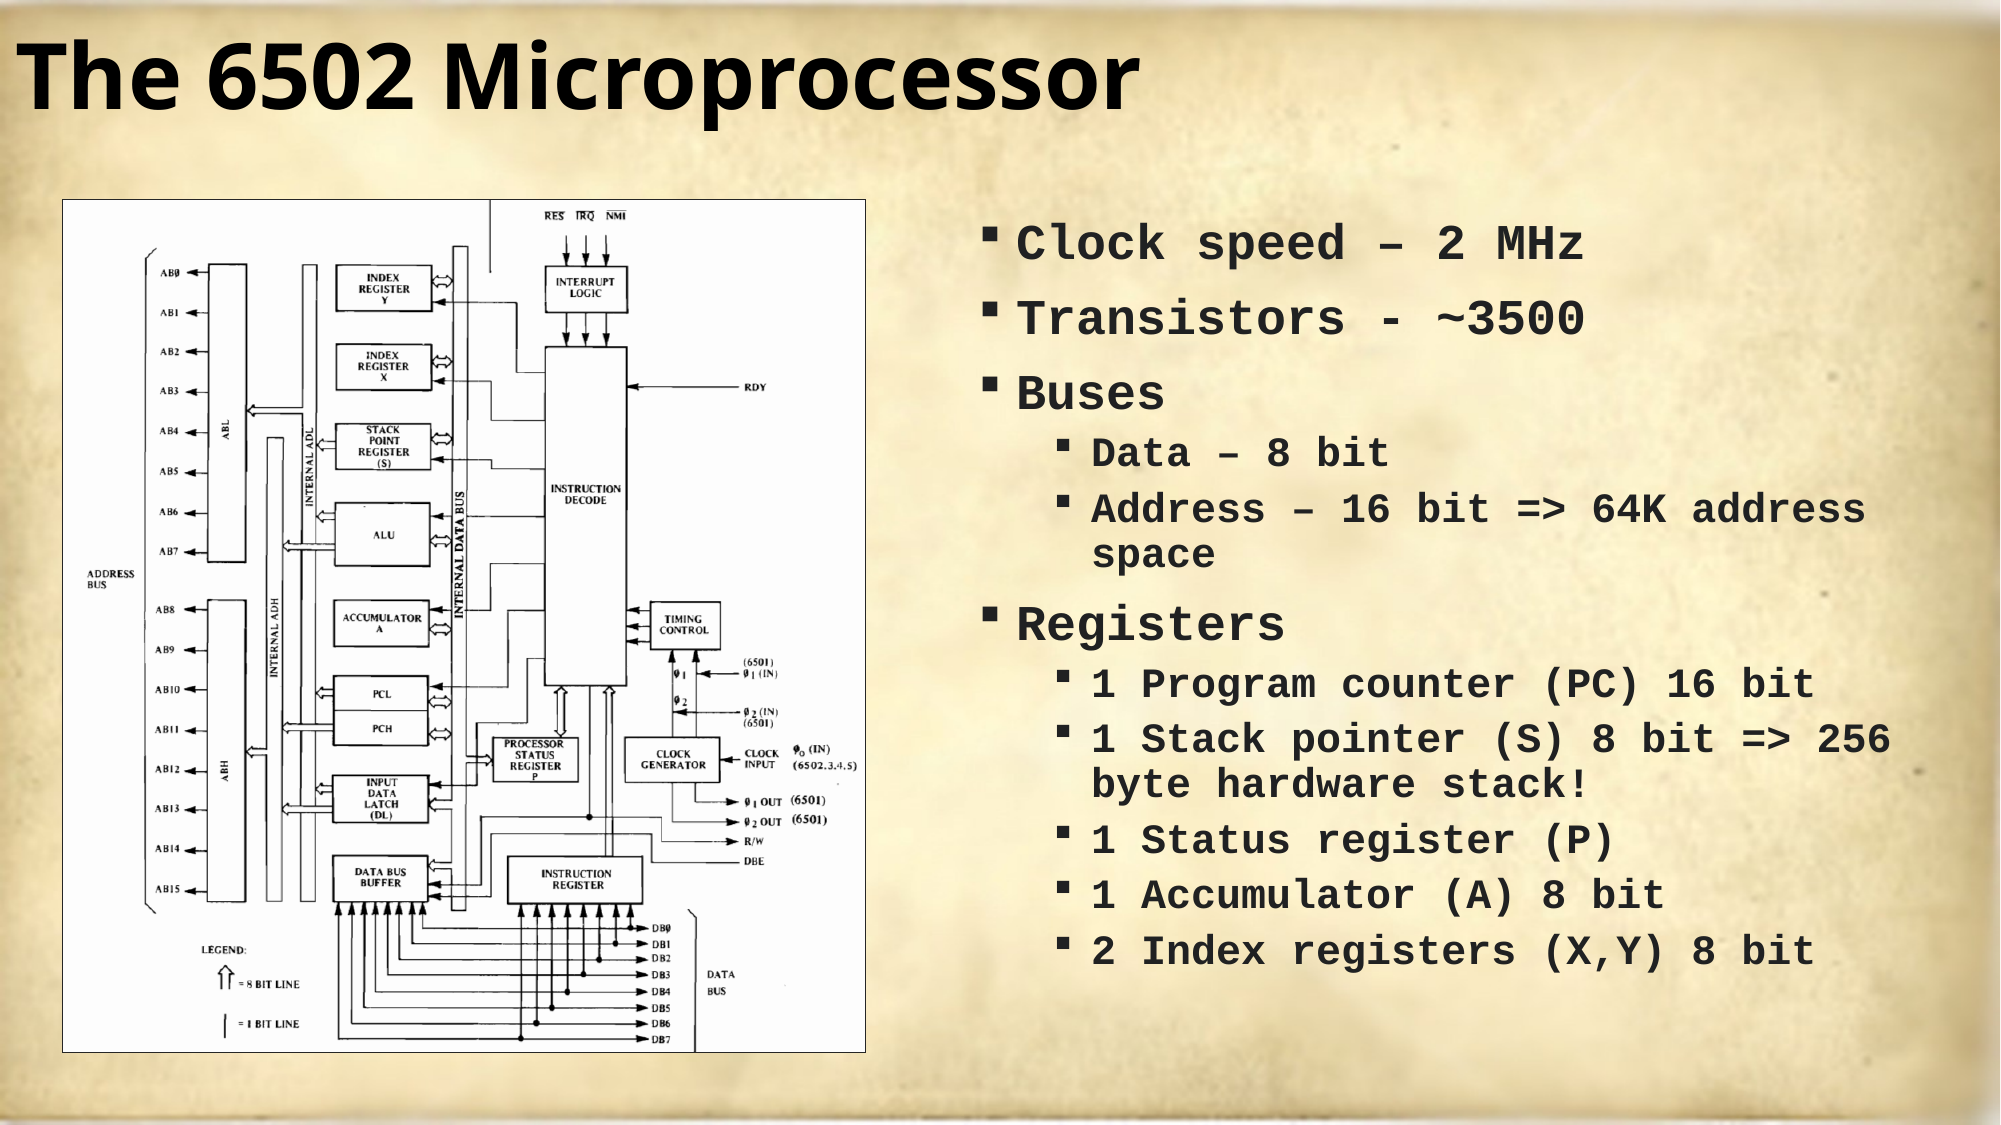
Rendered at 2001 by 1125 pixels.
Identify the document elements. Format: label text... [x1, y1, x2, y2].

list Clock speed – 2 MHz Transistors - ~3500 Buses Data – 8 bit Address – 16 bit => 64K address space Registers 1 Program counter (PC) 16 bit 1 Stack pointer (S) 8 bit => 256 byte hardware stack! 1 Status register (P) 1 Accumulator (A) 8 bit 2 Index registers (X,Y) 8 bit [963, 209, 2000, 1043]
title The 6502 Microprocessor [0, 0, 1889, 161]
picture [0, 0, 2001, 1125]
